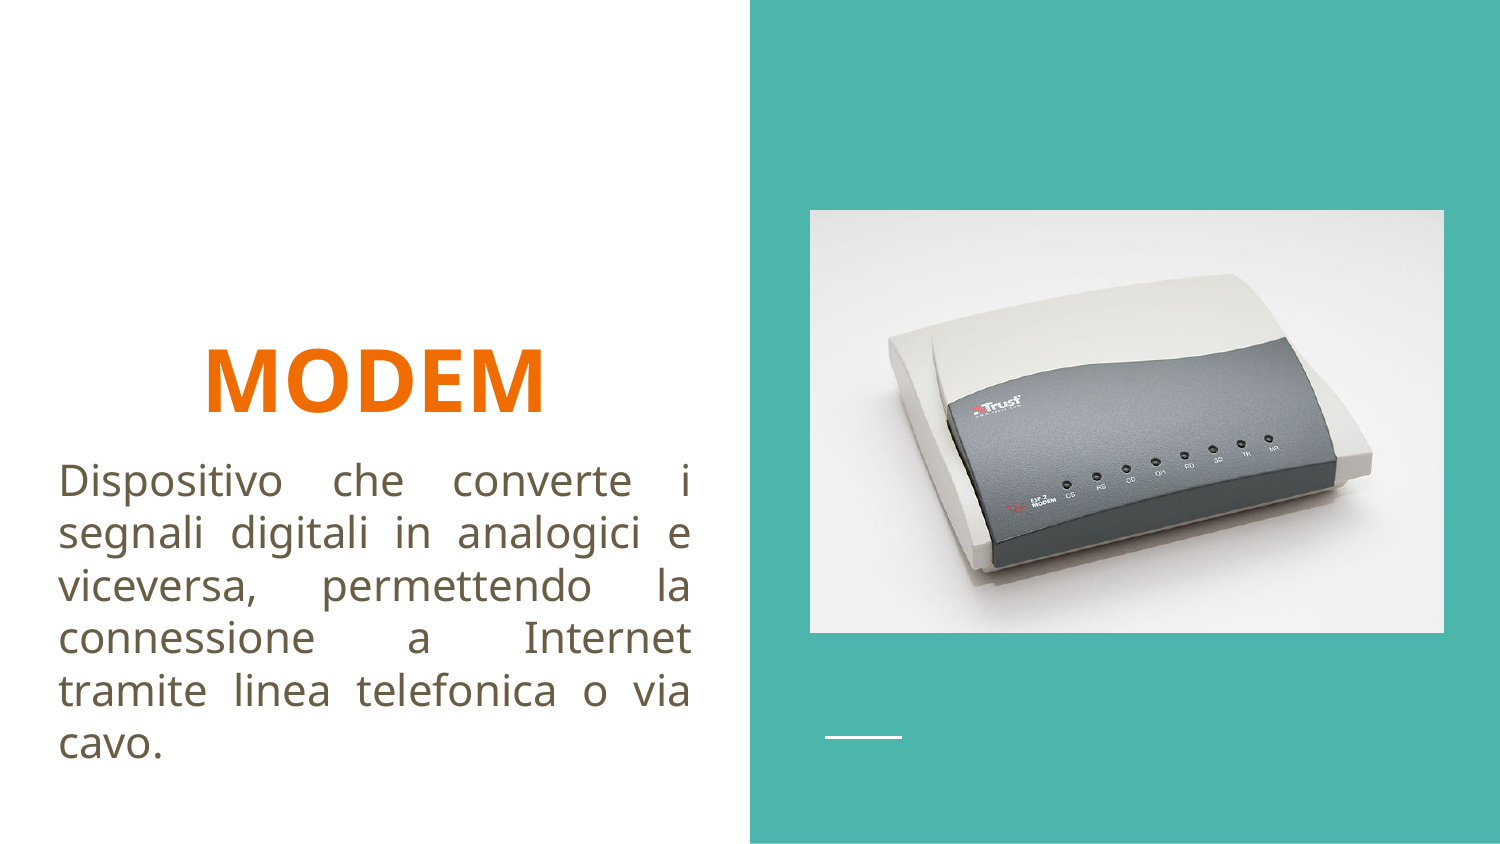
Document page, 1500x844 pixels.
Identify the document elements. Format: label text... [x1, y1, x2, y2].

text_box Dispositivo che converte i segnali digitali in analogici e viceversa, permettendo la connessione a Internet tramite linea telefonica o via cavo. [43, 445, 708, 776]
picture [810, 210, 1445, 633]
title MODEM [43, 170, 708, 445]
